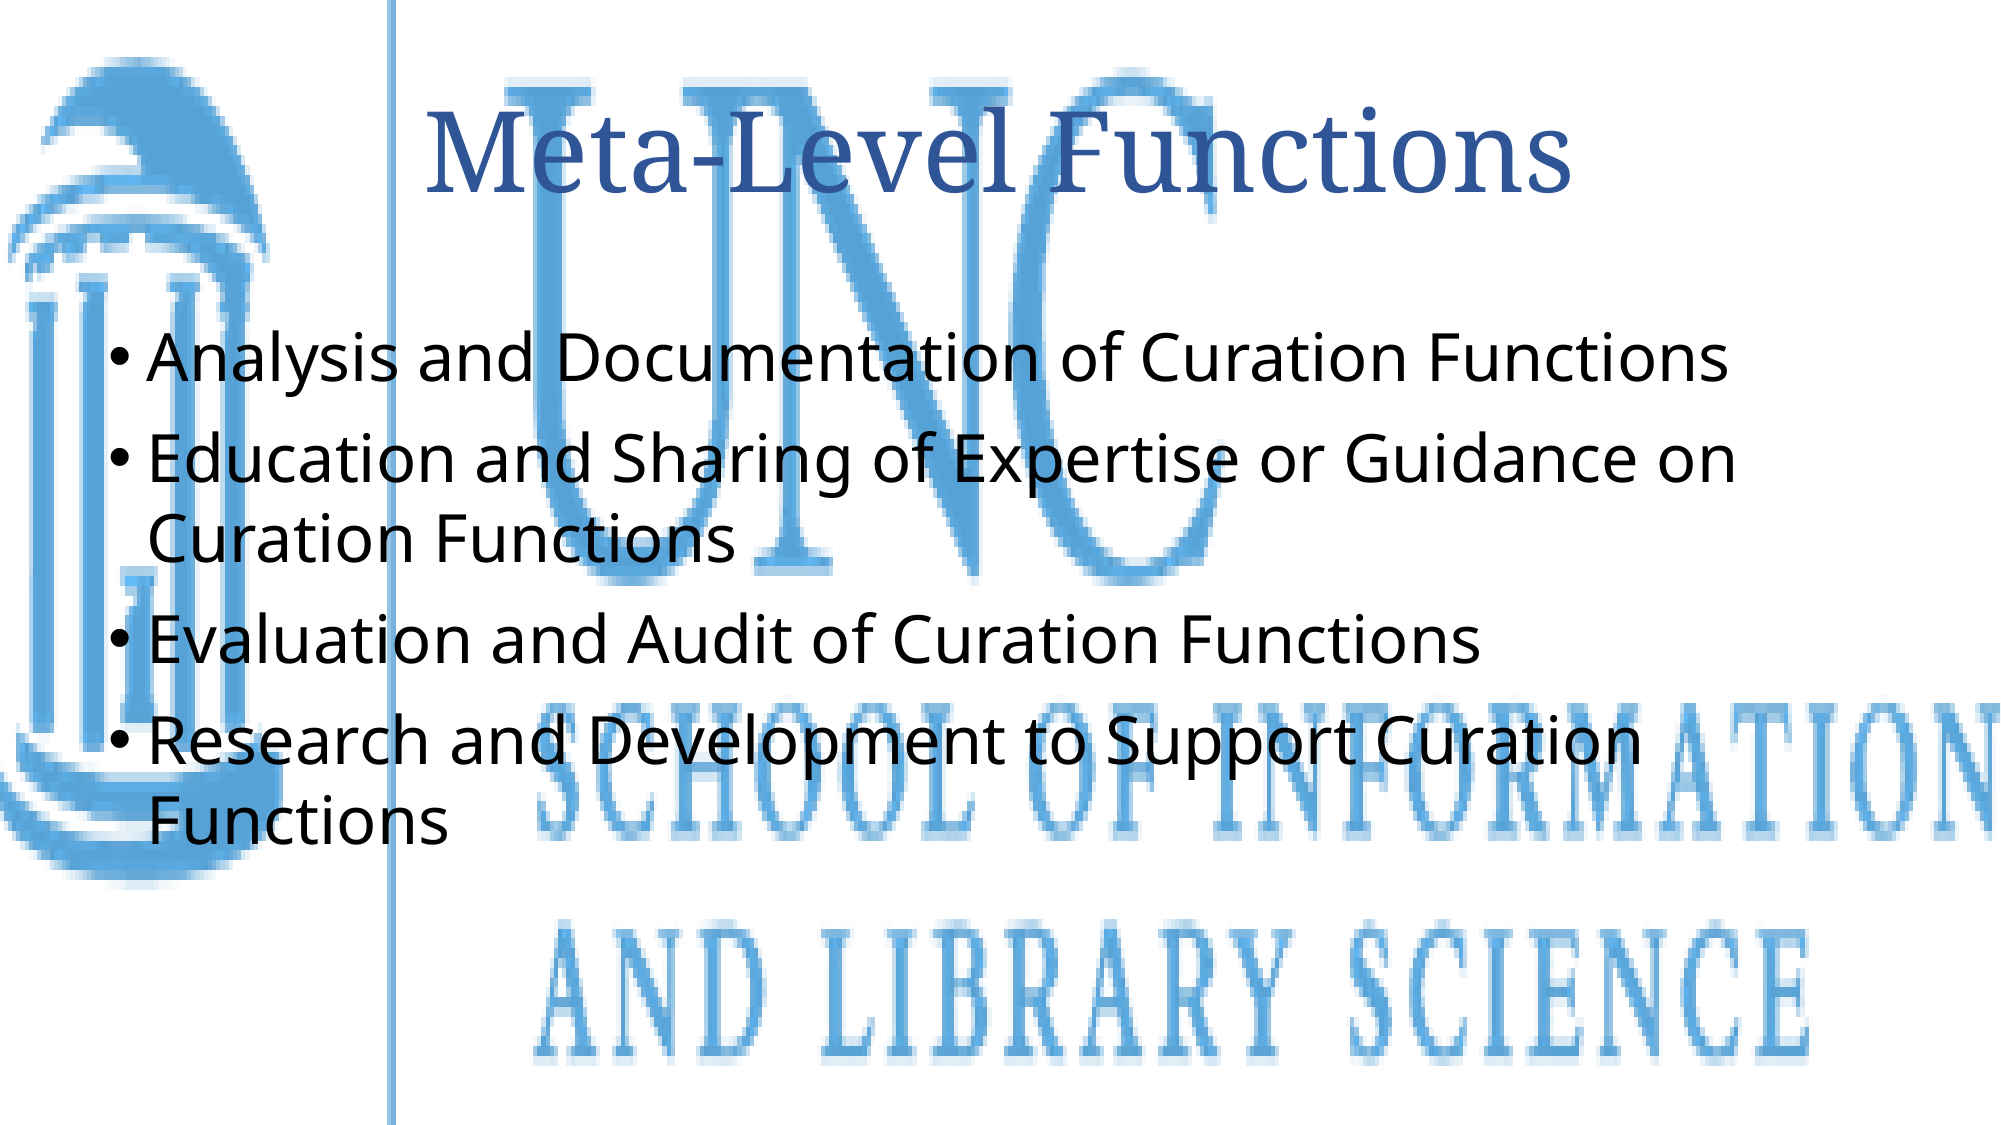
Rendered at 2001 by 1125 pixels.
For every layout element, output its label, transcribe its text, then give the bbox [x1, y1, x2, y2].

title Meta-Level Functions [324, 62, 1675, 250]
picture [0, 0, 2001, 1125]
list Analysis and Documentation of Curation Functions Education and Sharing of Expertise or Guidance on Curation Functions Evaluation and Audit of Curation Functions Research and Development to Support Curation Functions [93, 307, 1912, 1050]
